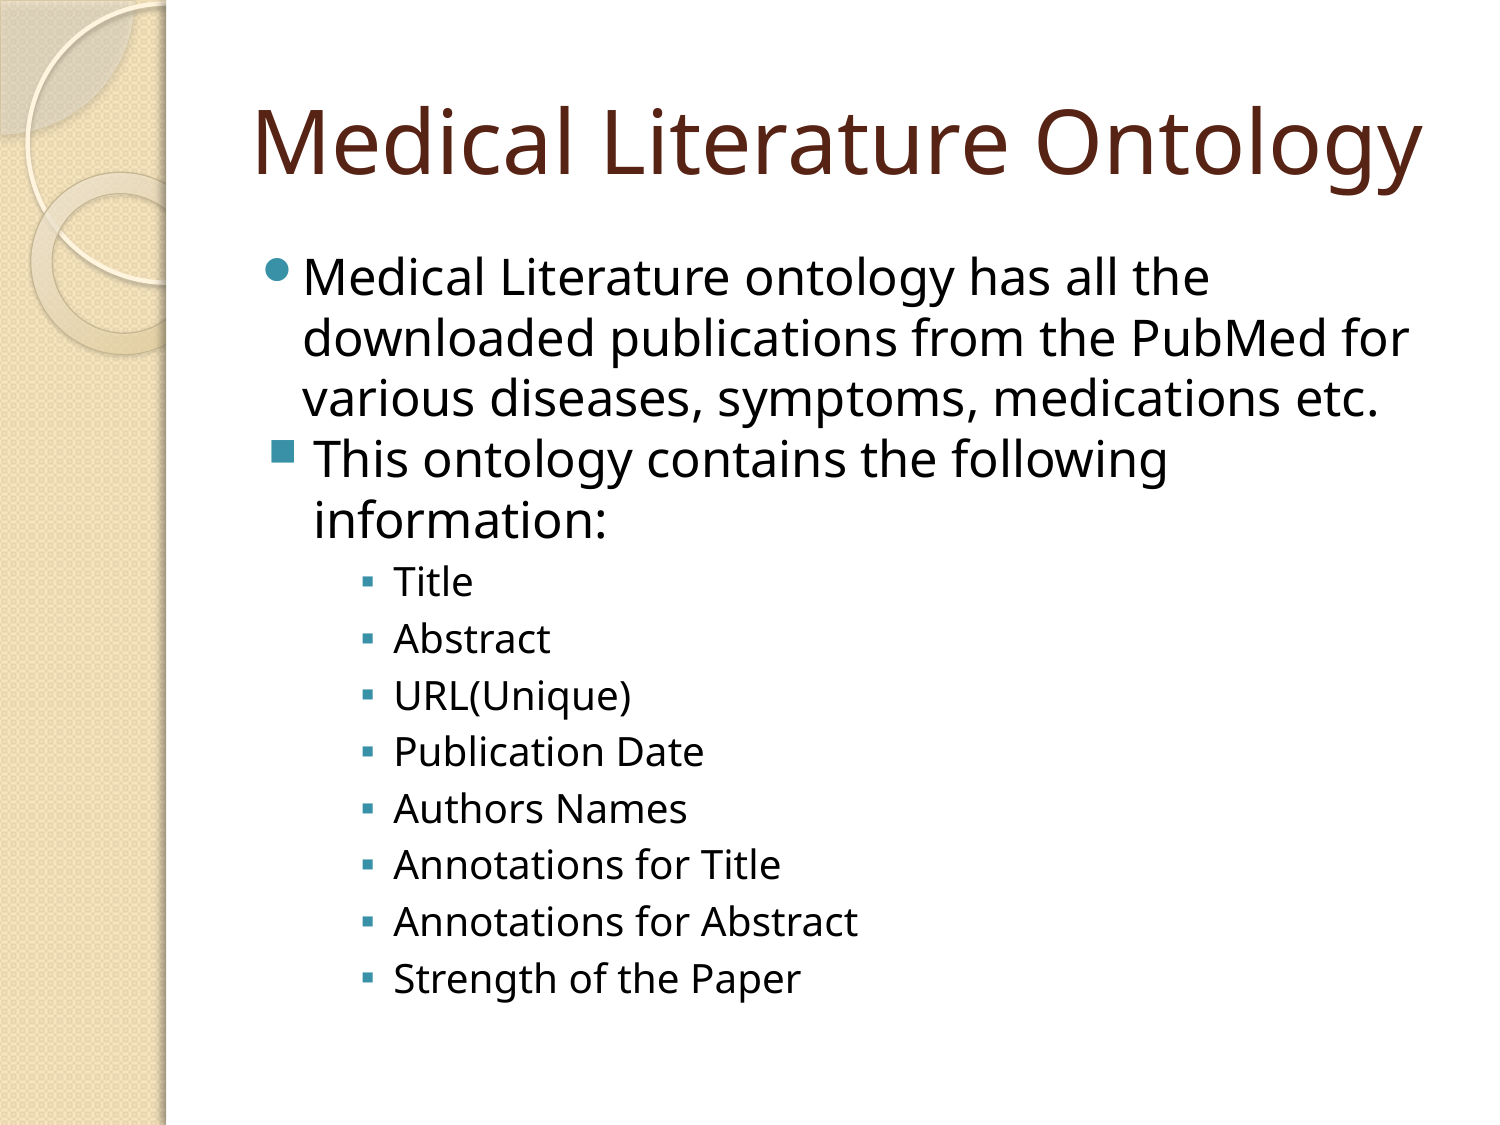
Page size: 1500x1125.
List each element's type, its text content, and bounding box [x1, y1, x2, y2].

list Medical Literature ontology has all the downloaded publications from the PubMed for various diseases, symptoms, medications etc. This ontology contains the following information: Title Abstract URL(Unique) Publication Date Authors Names Annotations for Title Annotations for Abstract Strength of the Paper [235, 237, 1466, 1025]
title Medical Literature Ontology [235, 45, 1466, 233]
